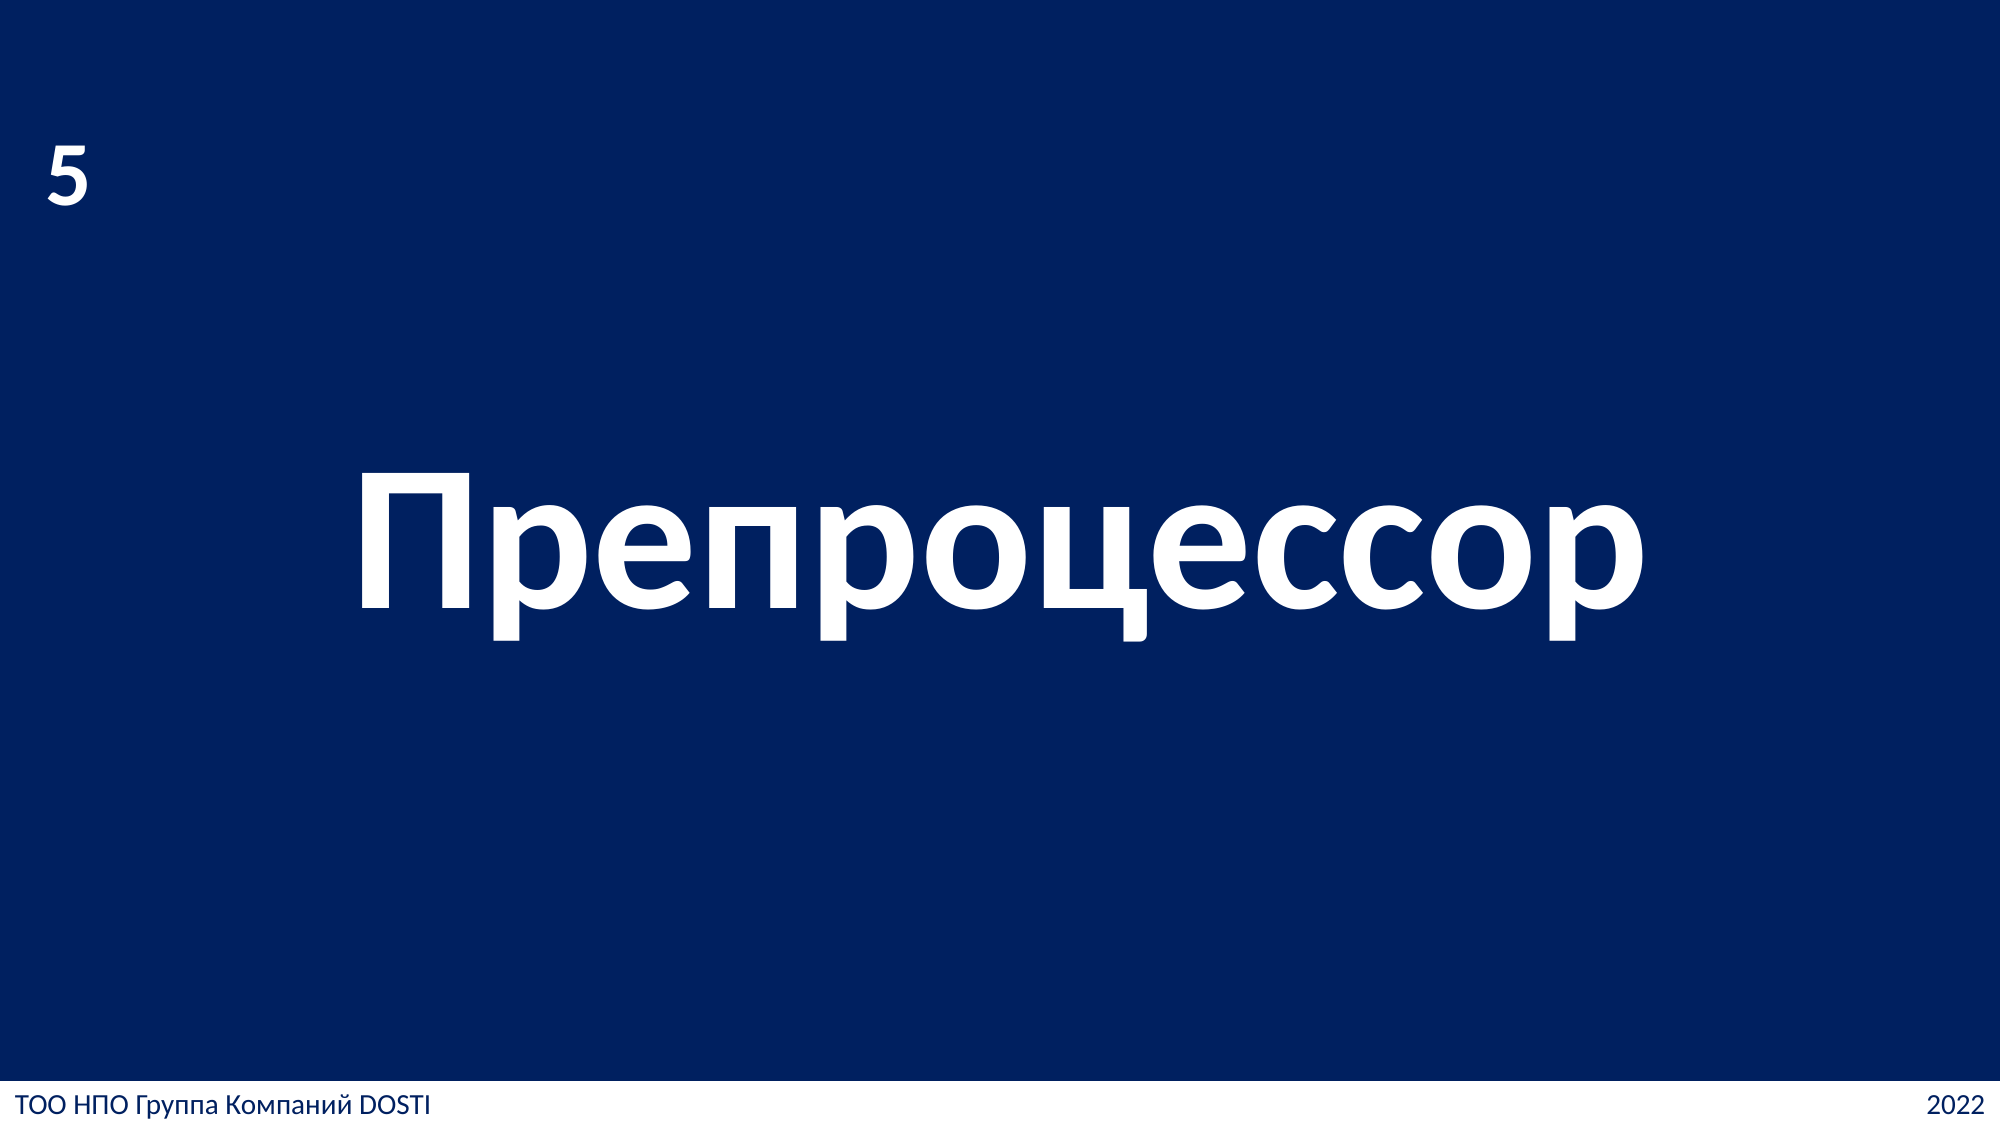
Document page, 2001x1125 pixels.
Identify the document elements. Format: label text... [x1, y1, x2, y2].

text_box 5 [0, 59, 138, 278]
title Препроцессор [0, 0, 2000, 1080]
text_box 2022 [1408, 1080, 2000, 1125]
text_box ТОО НПО Группа Компаний DOSTI [0, 1080, 1408, 1125]
